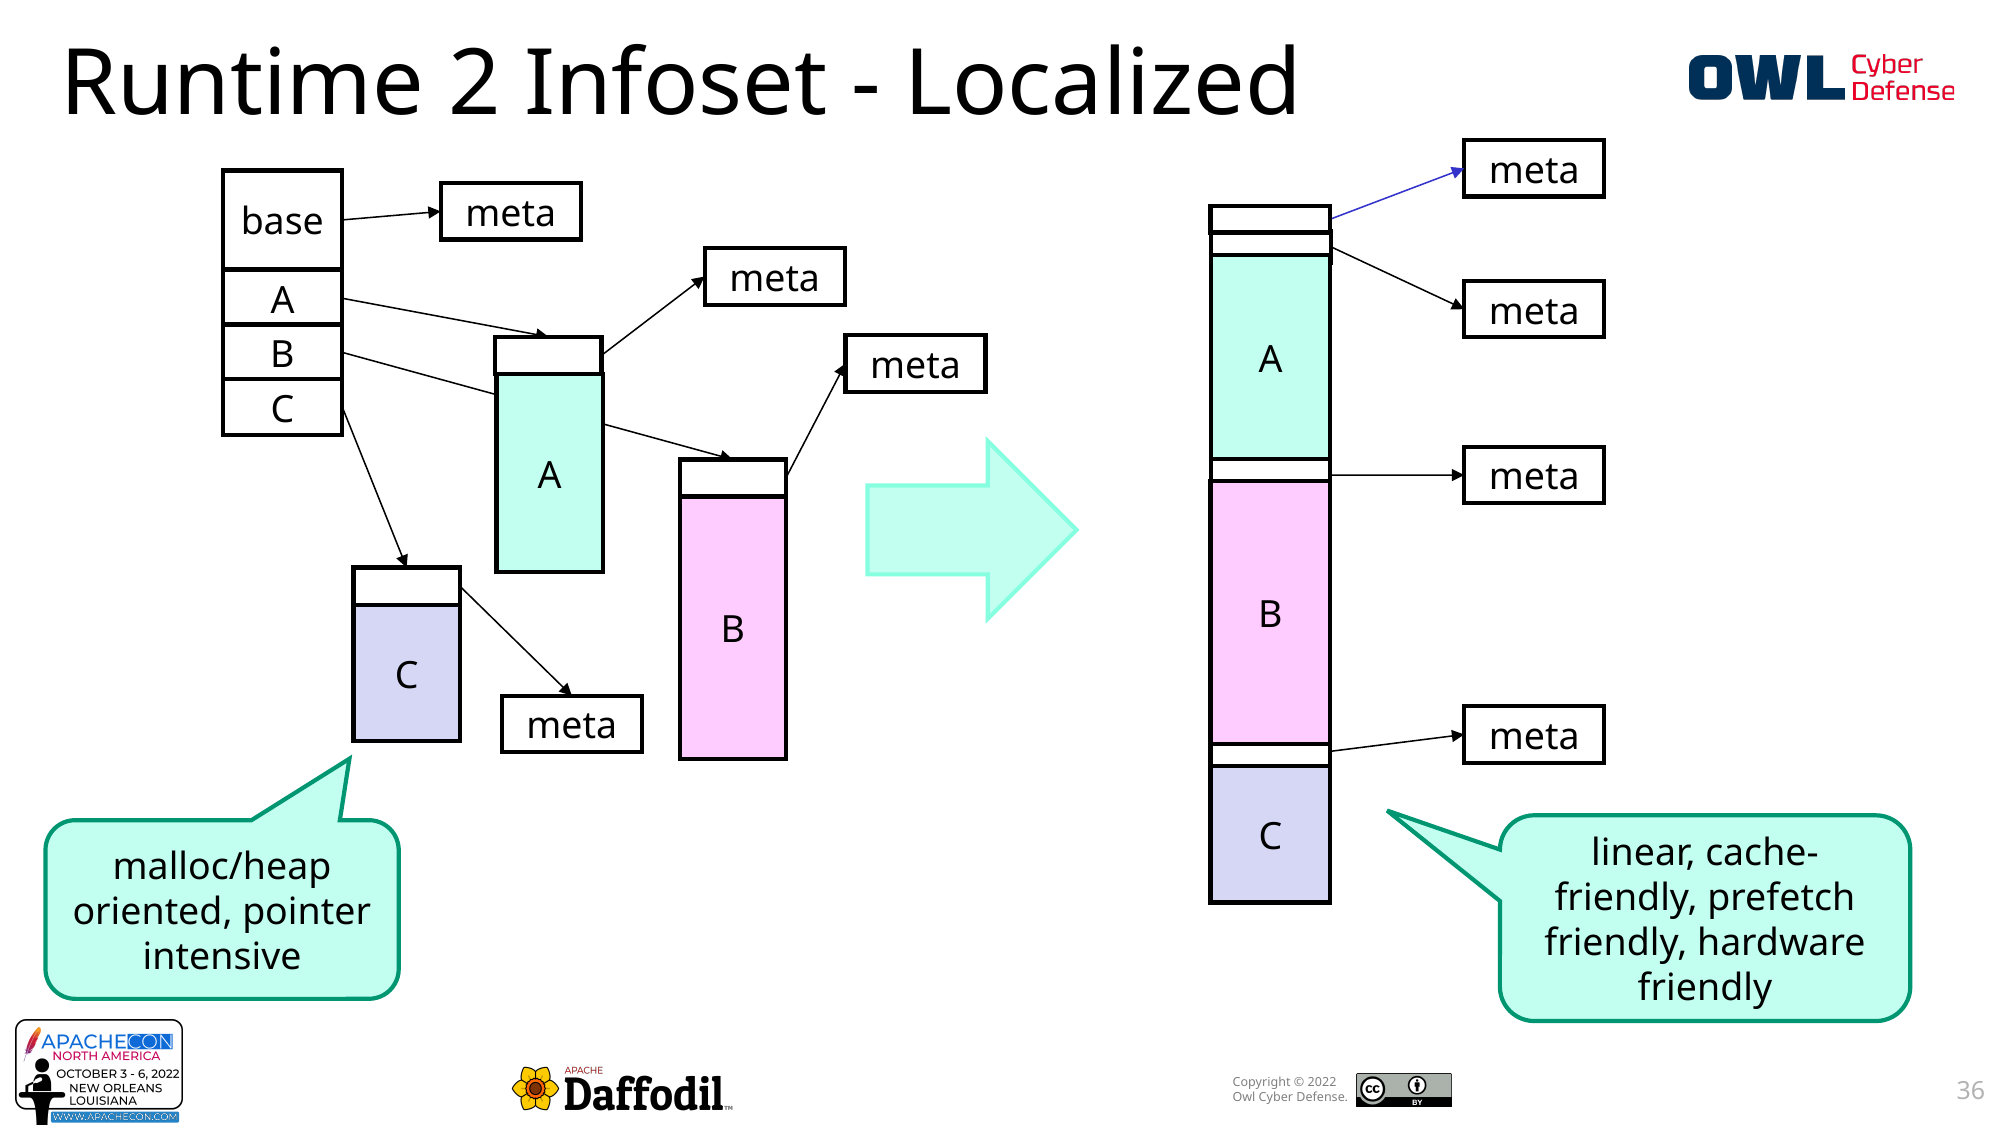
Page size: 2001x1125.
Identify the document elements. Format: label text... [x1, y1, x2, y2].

slide_number 36 [1550, 1061, 2000, 1122]
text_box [1329, 734, 1465, 752]
picture [1771, 54, 1955, 100]
text_box meta [843, 333, 988, 394]
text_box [1330, 246, 1465, 310]
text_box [608, 352, 733, 460]
text_box linear, cache-friendly, prefetch friendly, hardware friendly [1385, 808, 1913, 1024]
text_box C [1208, 764, 1332, 905]
text_box [1208, 746, 1332, 764]
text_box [465, 585, 573, 696]
text_box malloc/heap oriented, pointer intensive [43, 754, 401, 1001]
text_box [495, 336, 603, 573]
text_box meta [500, 694, 644, 754]
text_box meta [1462, 138, 1606, 199]
picture [1356, 1073, 1452, 1107]
text_box A [1209, 253, 1332, 461]
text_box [342, 406, 407, 568]
text_box A [221, 268, 344, 322]
text_box [865, 436, 1080, 624]
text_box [342, 352, 490, 460]
text_box [1209, 461, 1332, 479]
picture [15, 1019, 183, 1125]
text_box meta [439, 181, 583, 242]
picture [509, 1064, 735, 1113]
text_box meta [1462, 279, 1606, 339]
text_box base [221, 168, 344, 268]
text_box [1329, 168, 1465, 220]
text_box meta [1462, 445, 1606, 505]
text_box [342, 211, 441, 221]
title Runtime 2 Infoset - Localized [45, 27, 1771, 143]
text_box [353, 567, 460, 742]
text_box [601, 276, 705, 356]
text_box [342, 298, 549, 337]
text_box C [221, 377, 336, 437]
text_box B [1208, 479, 1332, 746]
text_box B [221, 322, 344, 377]
text_box [1208, 204, 1332, 235]
text_box meta [1462, 704, 1606, 765]
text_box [785, 363, 846, 479]
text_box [679, 459, 787, 760]
text_box meta [703, 246, 847, 307]
text_box [1209, 229, 1333, 253]
